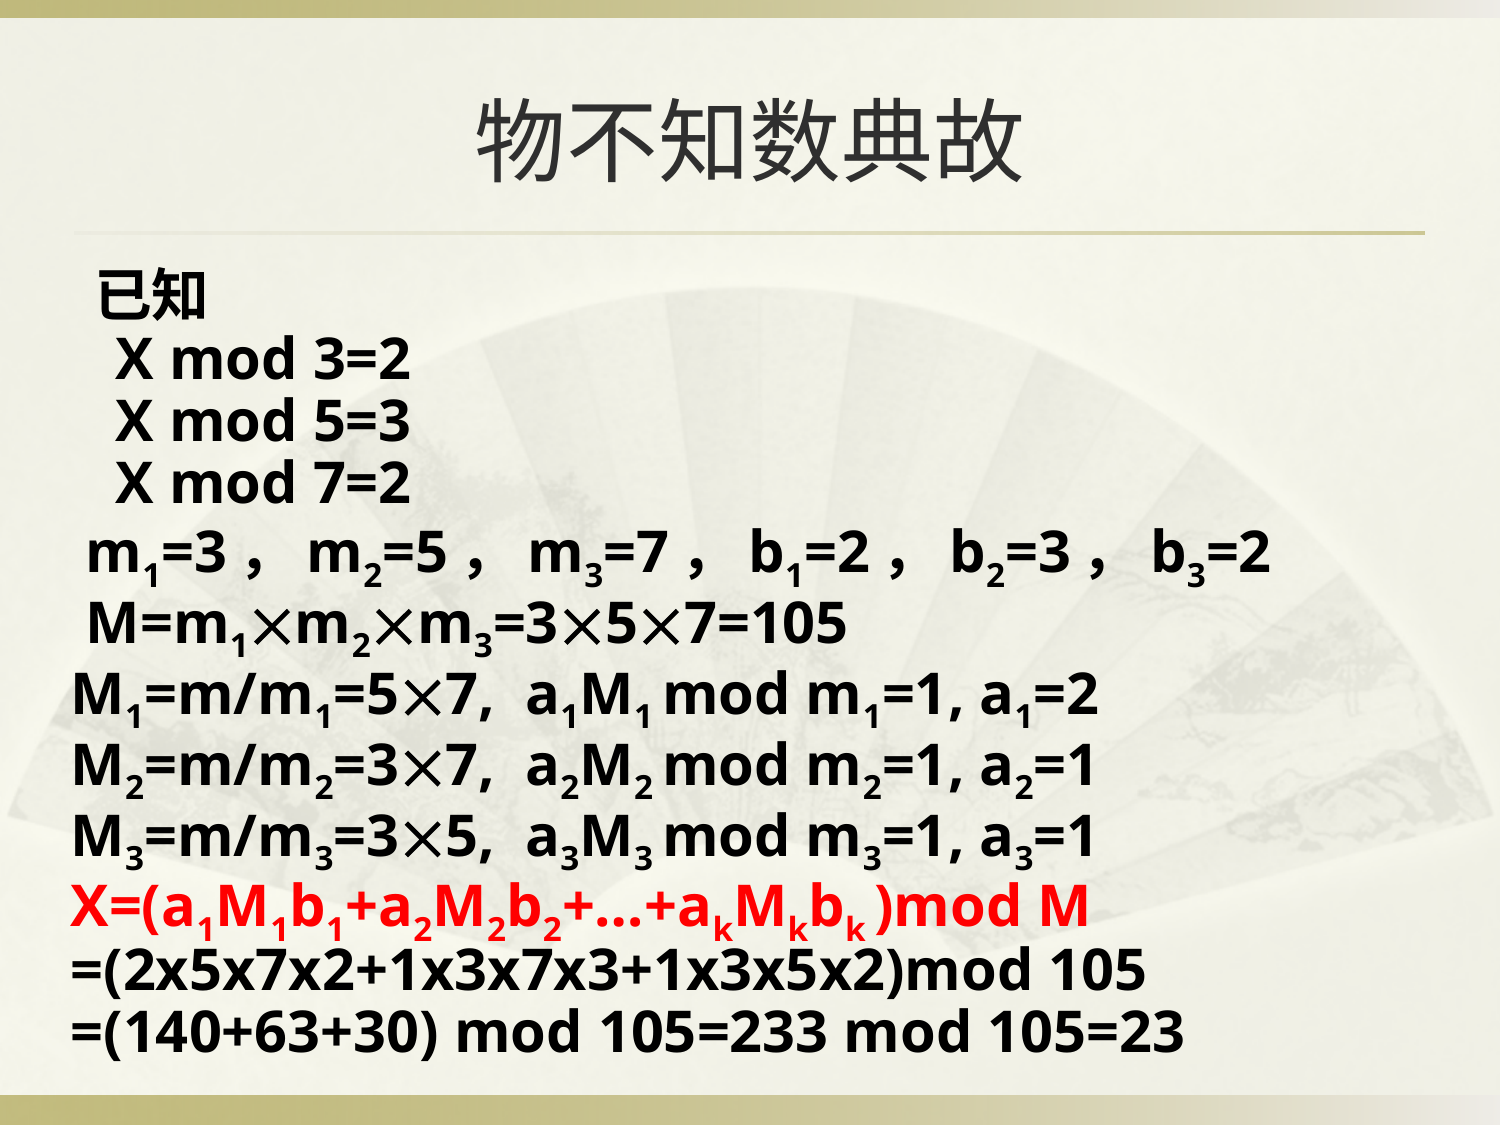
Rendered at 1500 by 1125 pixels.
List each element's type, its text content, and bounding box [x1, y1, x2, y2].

title 物不知数典故 [75, 45, 1425, 233]
list 已知 X mod 3=2 X mod 5=3 X mod 7=2 m1=3，m2=5，m3=7，b1=2，b2=3，b3=2 M=m1m2m3=357=105 M1=m/m1=57, a1M1 mod m1=1, a1=2 M2=m/m2=37, a2M2 mod m2=1, a2=1 M3=m/m3=35, a3M3 mod m3=1, a3=1 X=(a1M1b1+a2M2b2+…+akMkbk )mod M =(2x5x7x2+1x3x7x3+1x3x5x2)mod 105 =(140+63+30) mod 105=233 mod 105=23 [70, 267, 1500, 1071]
